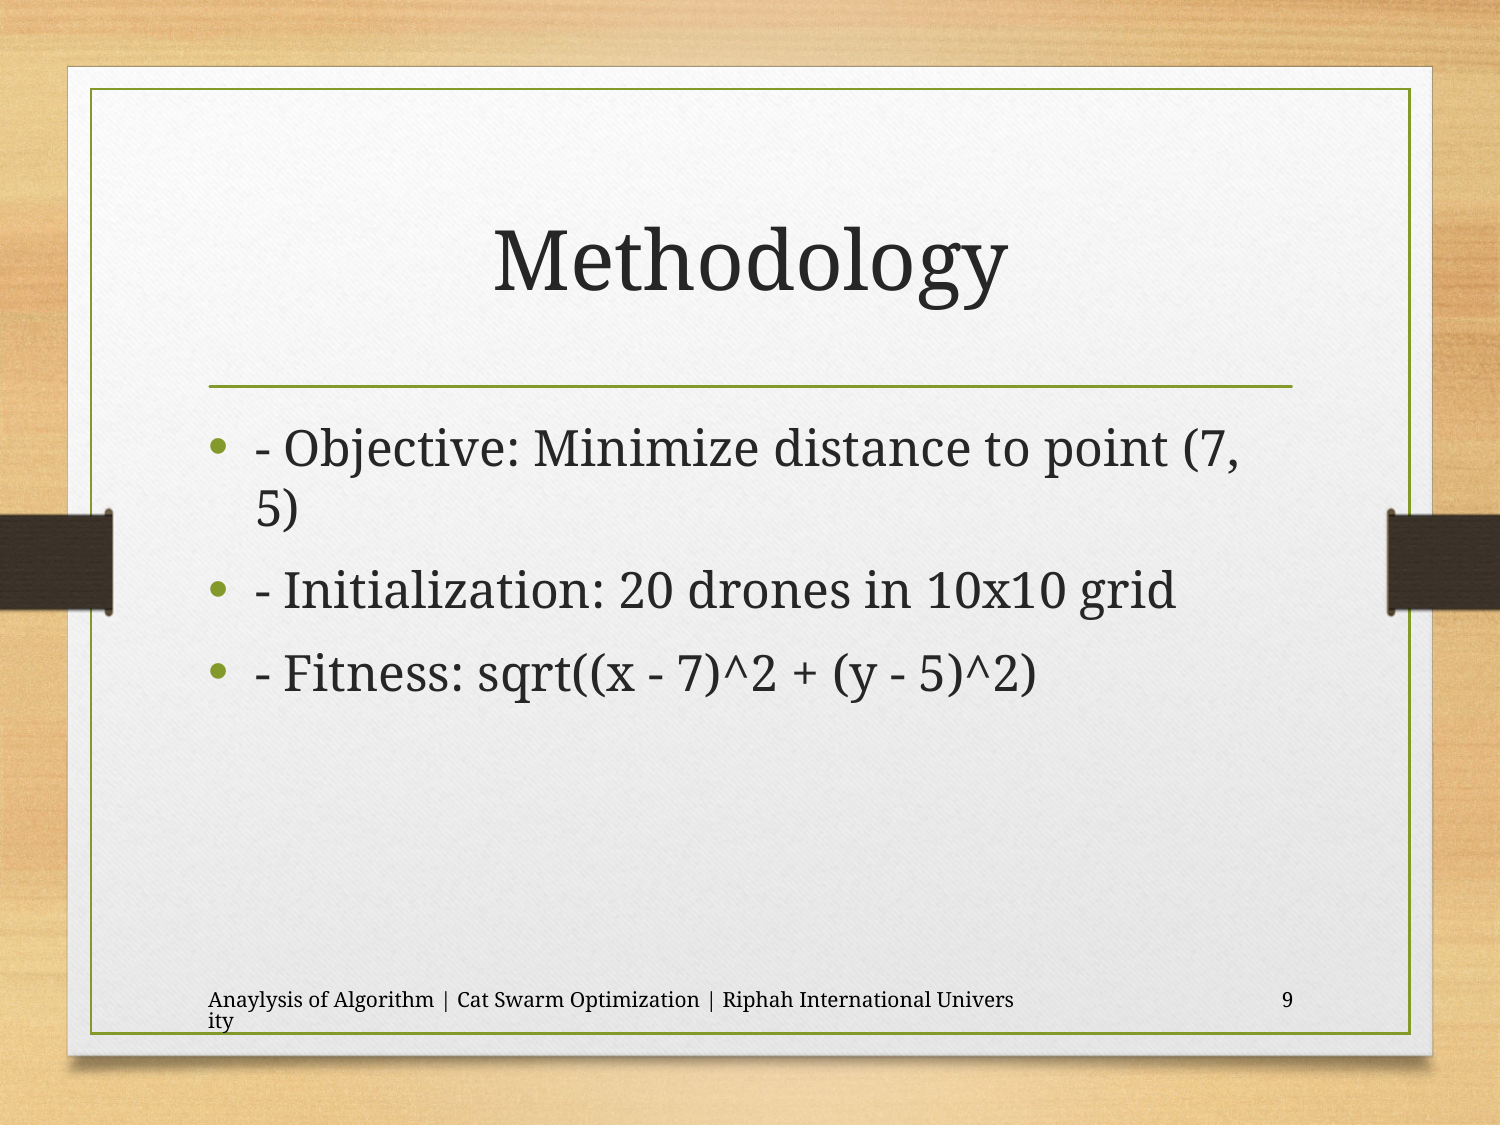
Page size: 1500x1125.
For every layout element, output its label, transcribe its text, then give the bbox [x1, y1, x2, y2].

slide_number 9 [1243, 977, 1309, 1024]
footer Anaylysis of Algorithm | Cat Swarm Optimization | Riphah International University [193, 977, 1031, 1024]
title Methodology [193, 150, 1309, 365]
picture [0, 0, 1500, 1125]
list - Objective: Minimize distance to point (7, 5) - Initialization: 20 drones in 10x10 grid - Fitness: sqrt((x - 7)^2 + (y - 5)^2) [193, 408, 1309, 974]
